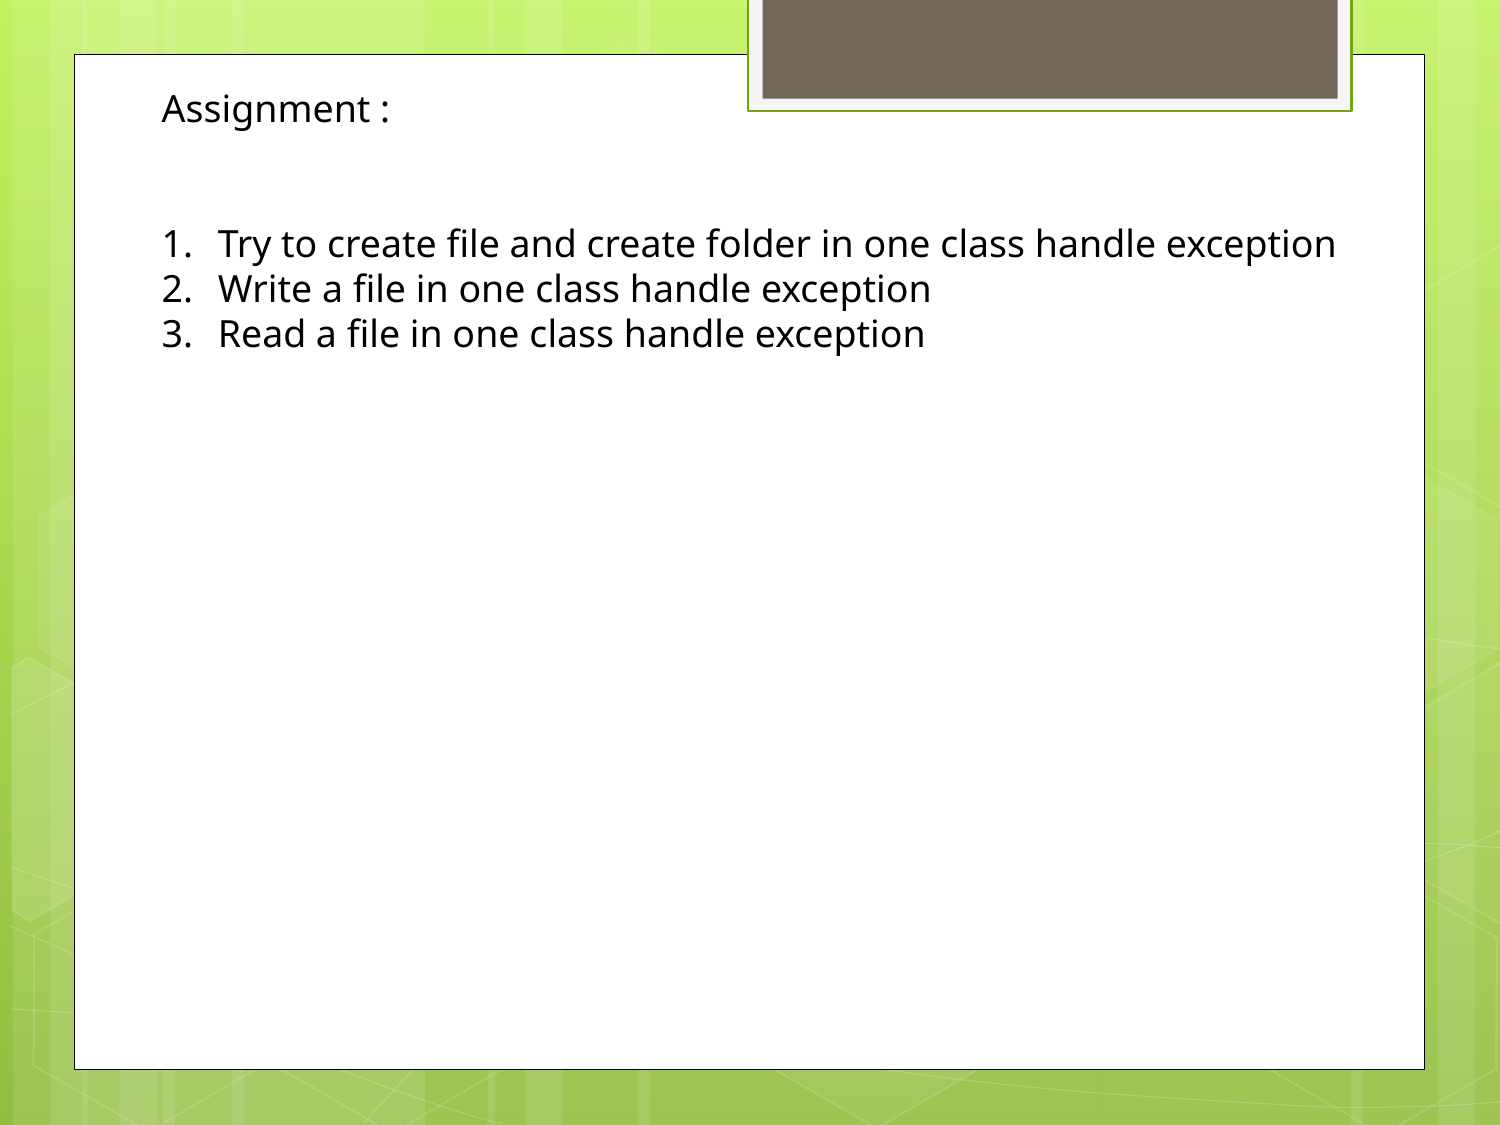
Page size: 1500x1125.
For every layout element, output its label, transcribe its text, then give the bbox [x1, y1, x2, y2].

text_box Assignment : Try to create file and create folder in one class handle exception Write a file in one class handle exception Read a file in one class handle exception [146, 78, 1354, 408]
